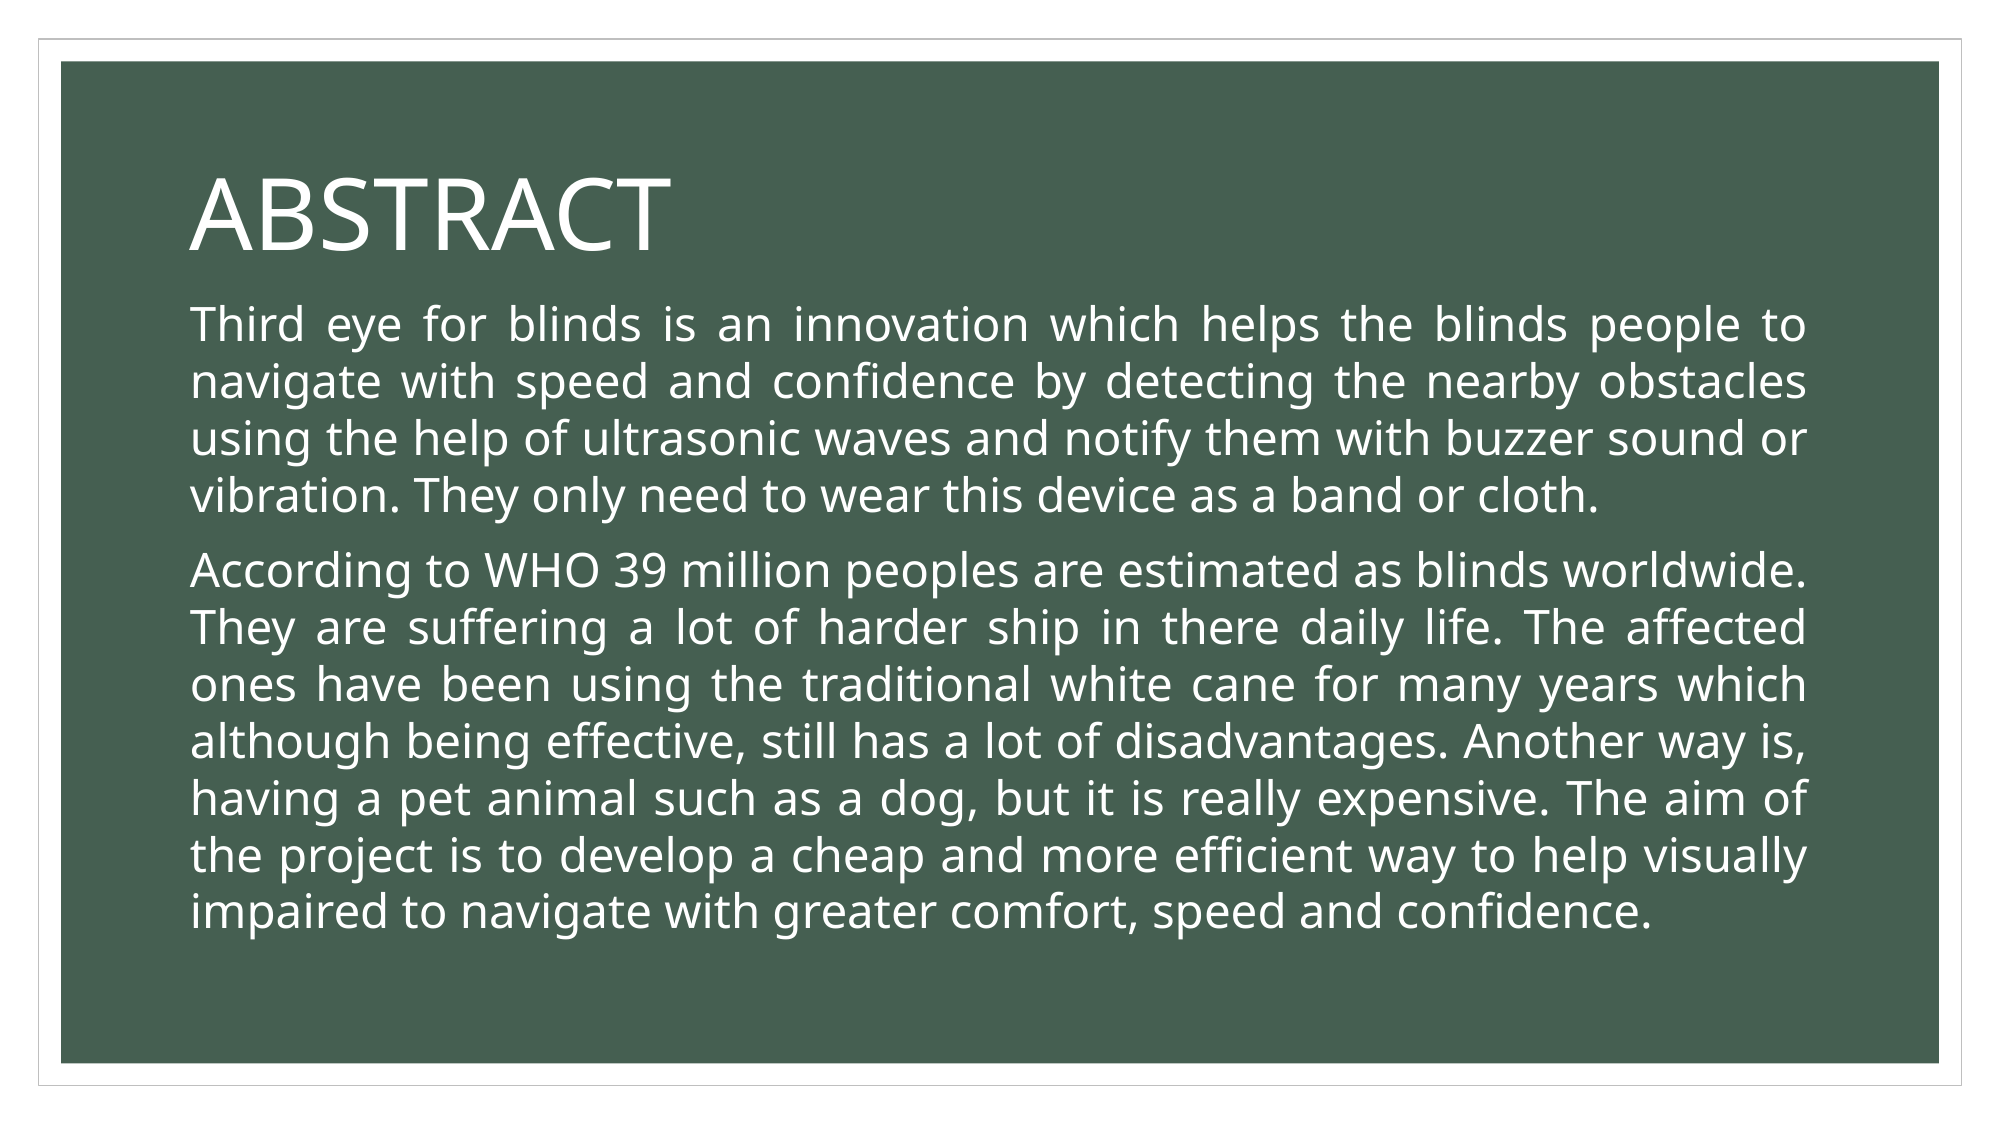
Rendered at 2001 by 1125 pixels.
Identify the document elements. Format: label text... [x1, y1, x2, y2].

list Third eye for blinds is an innovation which helps the blinds people to navigate with speed and confidence by detecting the nearby obstacles using the help of ultrasonic waves and notify them with buzzer sound or vibration. They only need to wear this device as a band or cloth. According to WHO 39 million peoples are estimated as blinds worldwide. They are suffering a lot of harder ship in there daily life. The affected ones have been using the traditional white cane for many years which although being effective, still has a lot of disadvantages. Another way is, having a pet animal such as a dog, but it is really expensive. The aim of the project is to develop a cheap and more efficient way to help visually impaired to navigate with greater comfort, speed and confidence. [174, 286, 1825, 1001]
title ABSTRACT [174, 105, 1825, 286]
